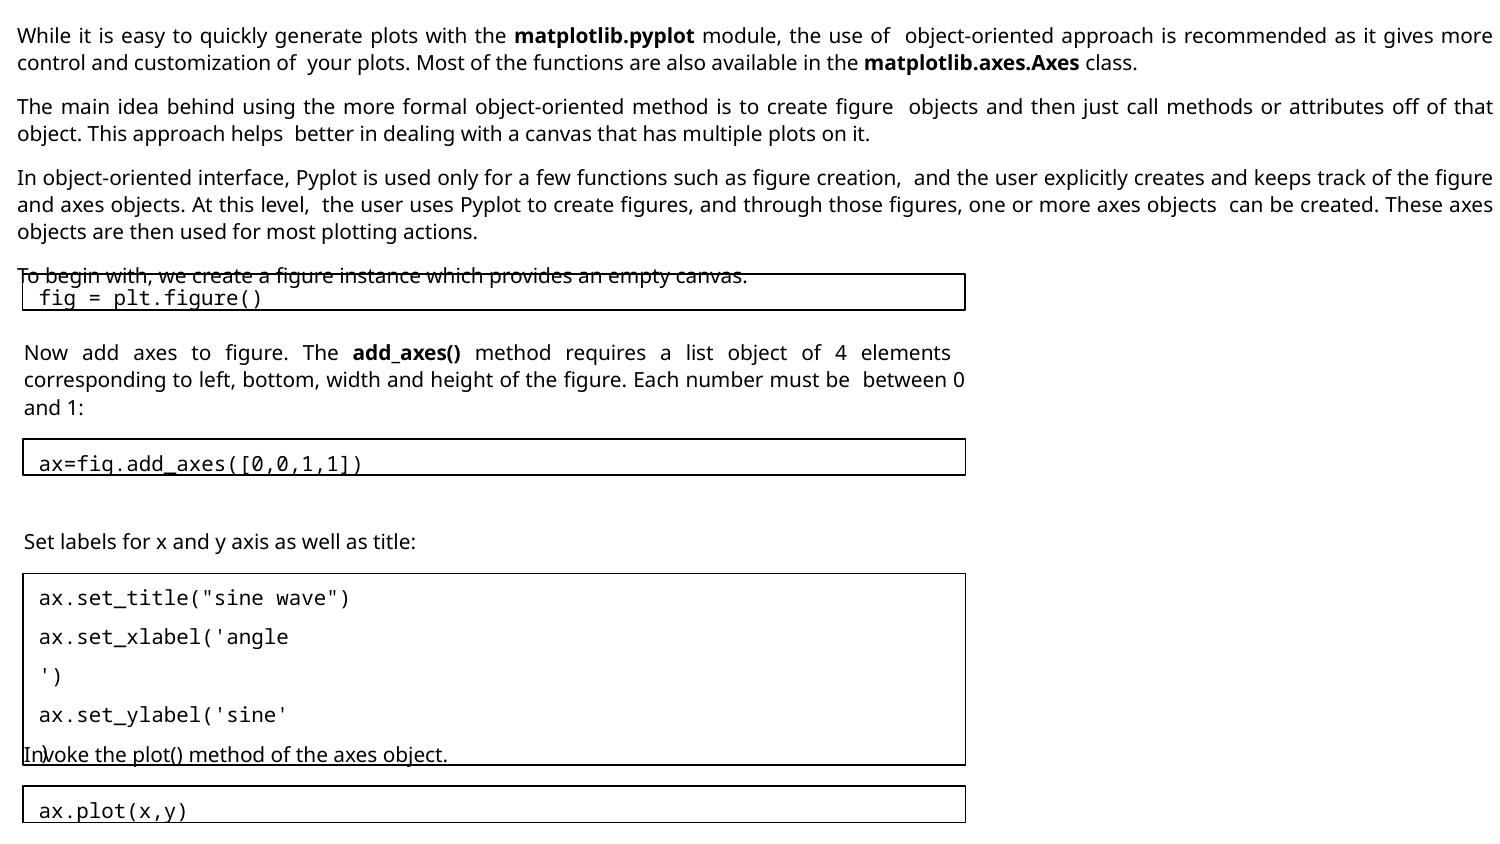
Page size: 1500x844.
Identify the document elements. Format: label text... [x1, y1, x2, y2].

text_box ax.set_title("sine wave") ax.set_xlabel('angle') ax.set_ylabel('sine') [22, 573, 966, 765]
text_box ax.plot(x,y) [22, 786, 966, 823]
text_box fig = plt.figure() [22, 273, 965, 310]
text_box Now add axes to figure. The add_axes() method requires a list object of 4 elements corresponding to left, bottom, width and height of the figure. Each number must be between 0 and 1: [21, 335, 966, 420]
text_box While it is easy to quickly generate plots with the matplotlib.pyplot module, the use of object-oriented approach is recommended as it gives more control and customization of your plots. Most of the functions are also available in the matplotlib.axes.Axes class. The main idea behind using the more formal object-oriented method is to create figure objects and then just call methods or attributes off of that object. This approach helps better in dealing with a canvas that has multiple plots on it. In object-oriented interface, Pyplot is used only for a few functions such as figure creation, and the user explicitly creates and keeps track of the figure and axes objects. At this level, the user uses Pyplot to create figures, and through those figures, one or more axes objects can be created. These axes objects are then used for most plotting actions. To begin with, we create a figure instance which provides an empty canvas. [0, 4, 1500, 303]
text_box ax=fig.add_axes([0,0,1,1]) [22, 438, 966, 476]
text_box Set labels for x and y axis as well as title: [21, 527, 466, 555]
text_box Invoke the plot() method of the axes object. [21, 739, 495, 767]
